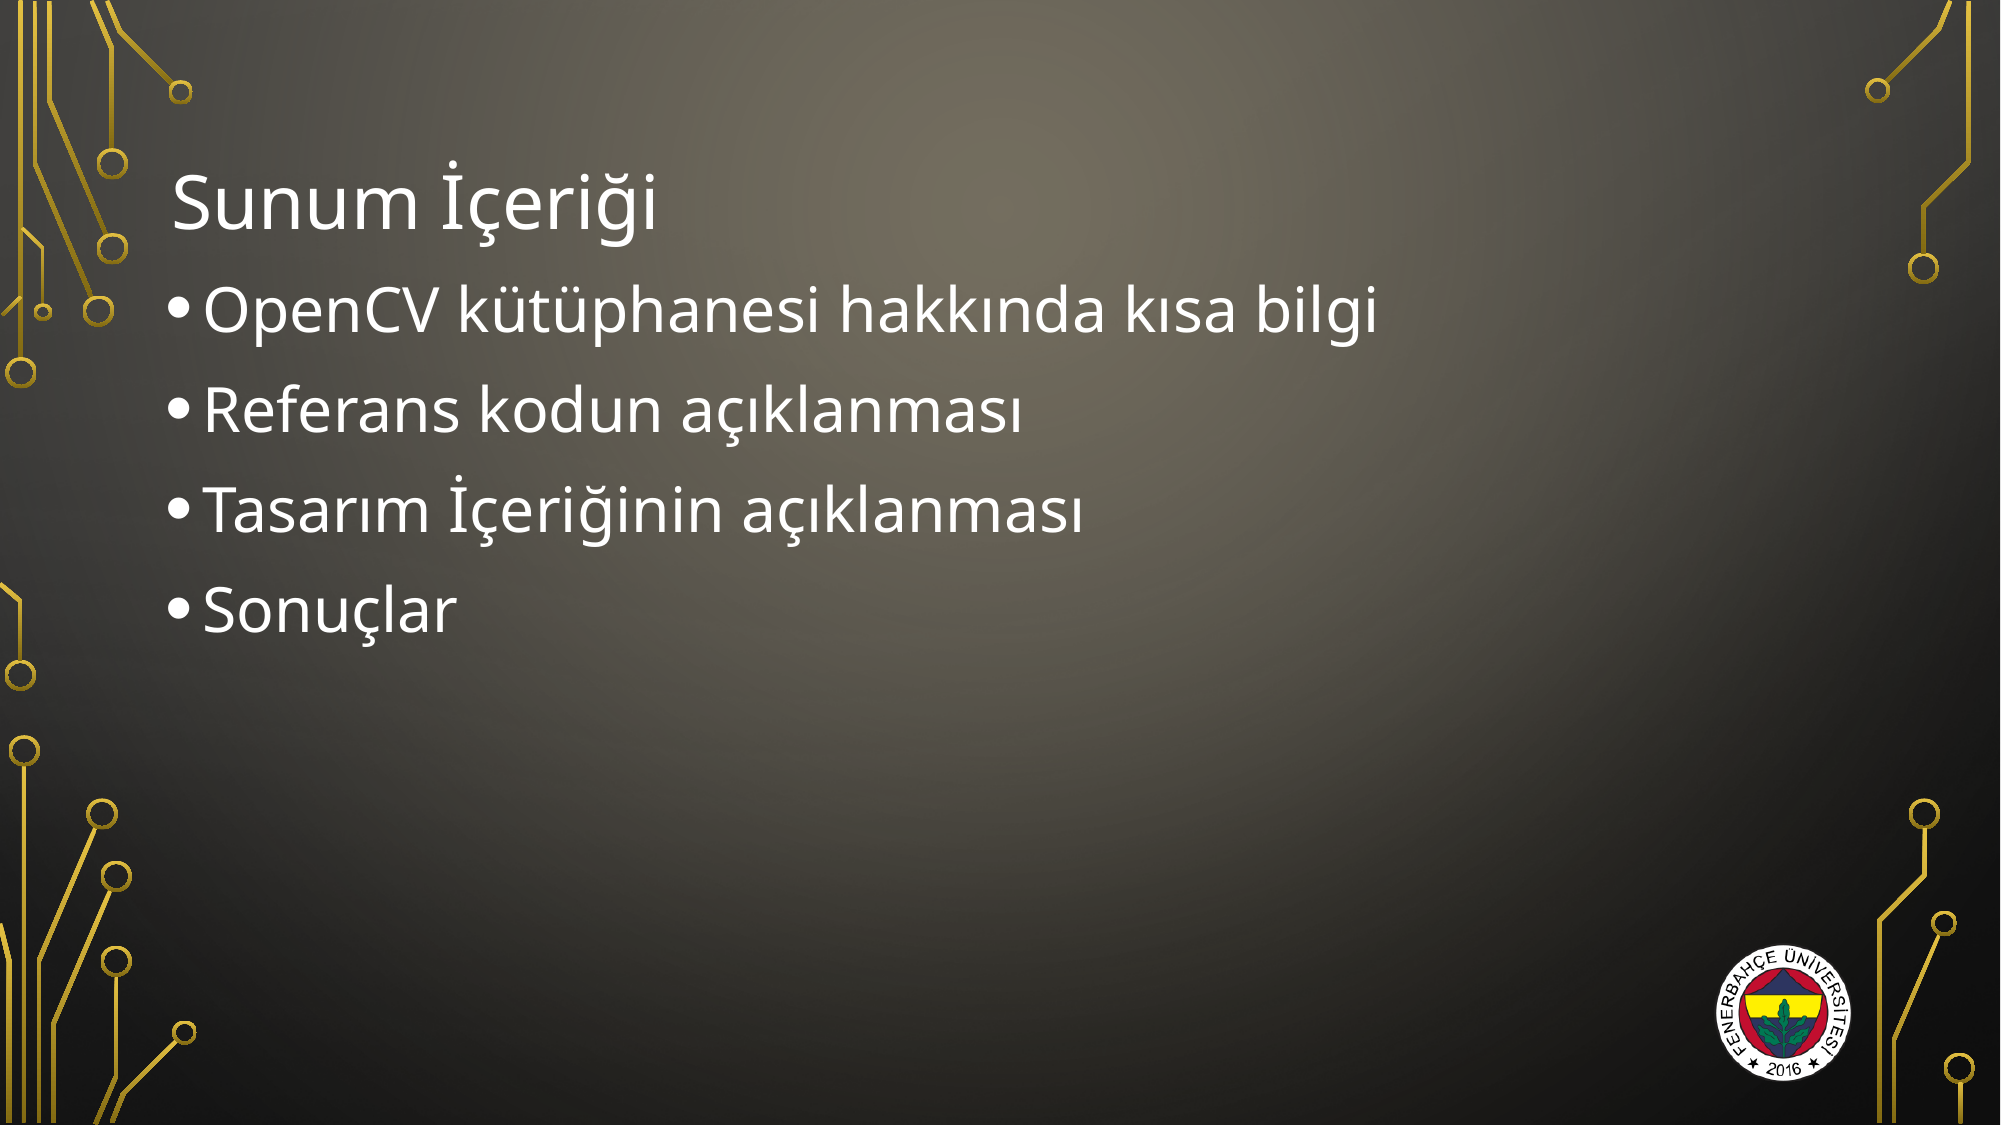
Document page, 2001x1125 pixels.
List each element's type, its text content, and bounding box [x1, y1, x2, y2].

picture [1713, 943, 1852, 1082]
list Sunum İçeriği OpenCV kütüphanesi hakkında kısa bilgi Referans kodun açıklanması Tasarım İçeriğinin açıklanması Sonuçlar [0, 0, 2000, 1125]
